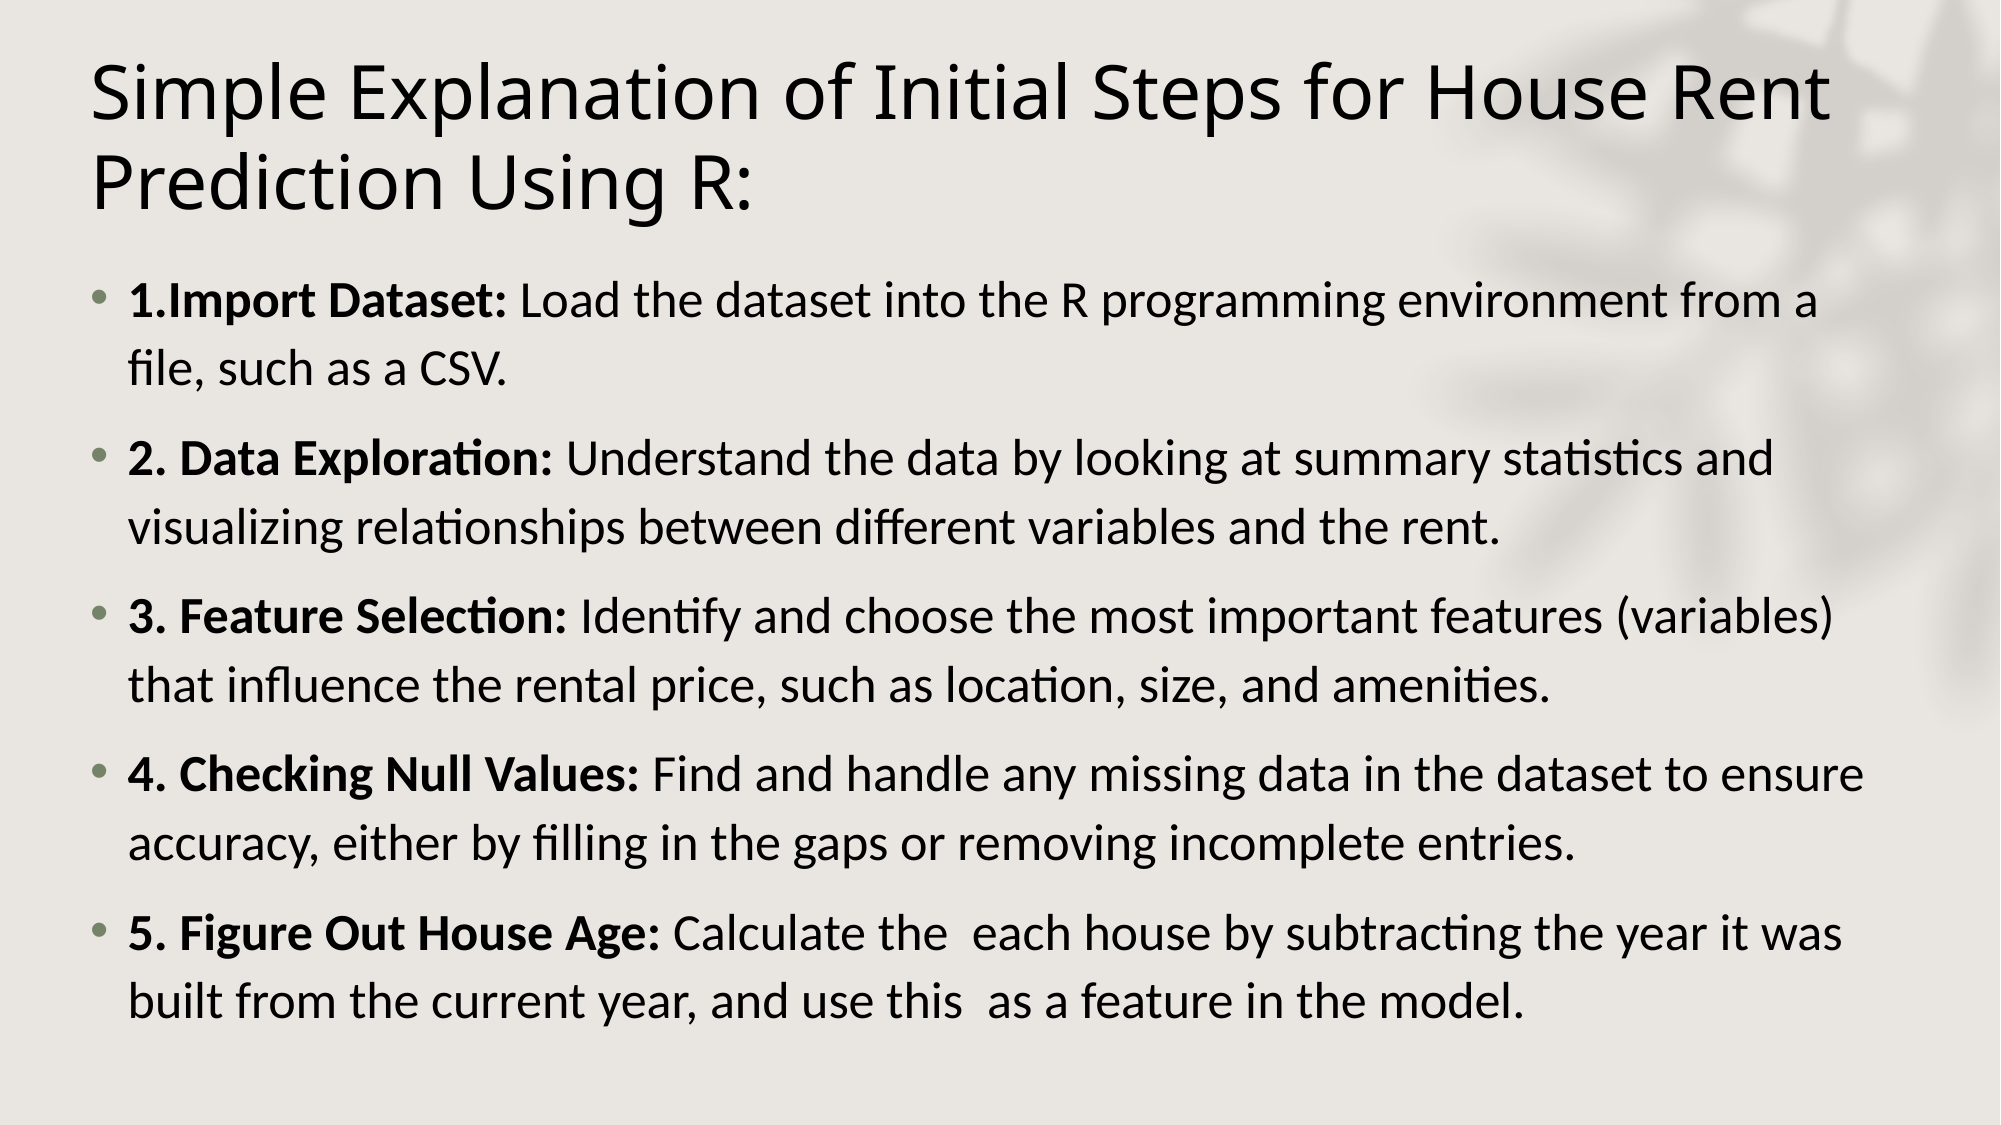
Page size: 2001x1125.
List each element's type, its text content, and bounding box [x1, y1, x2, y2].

list 1.Import Dataset: Load the dataset into the R programming environment from a file, such as a CSV. 2. Data Exploration: Understand the data by looking at summary statistics and visualizing relationships between different variables and the rent. 3. Feature Selection: Identify and choose the most important features (variables) that influence the rental price, such as location, size, and amenities. 4. Checking Null Values: Find and handle any missing data in the dataset to ensure accuracy, either by filling in the gaps or removing incomplete entries. 5. Figure Out House Age: Calculate the each house by subtracting the year it was built from the current year, and use this as a feature in the model. [75, 251, 1925, 1125]
title Simple Explanation of Initial Steps for House Rent Prediction Using R: [75, 22, 1863, 247]
